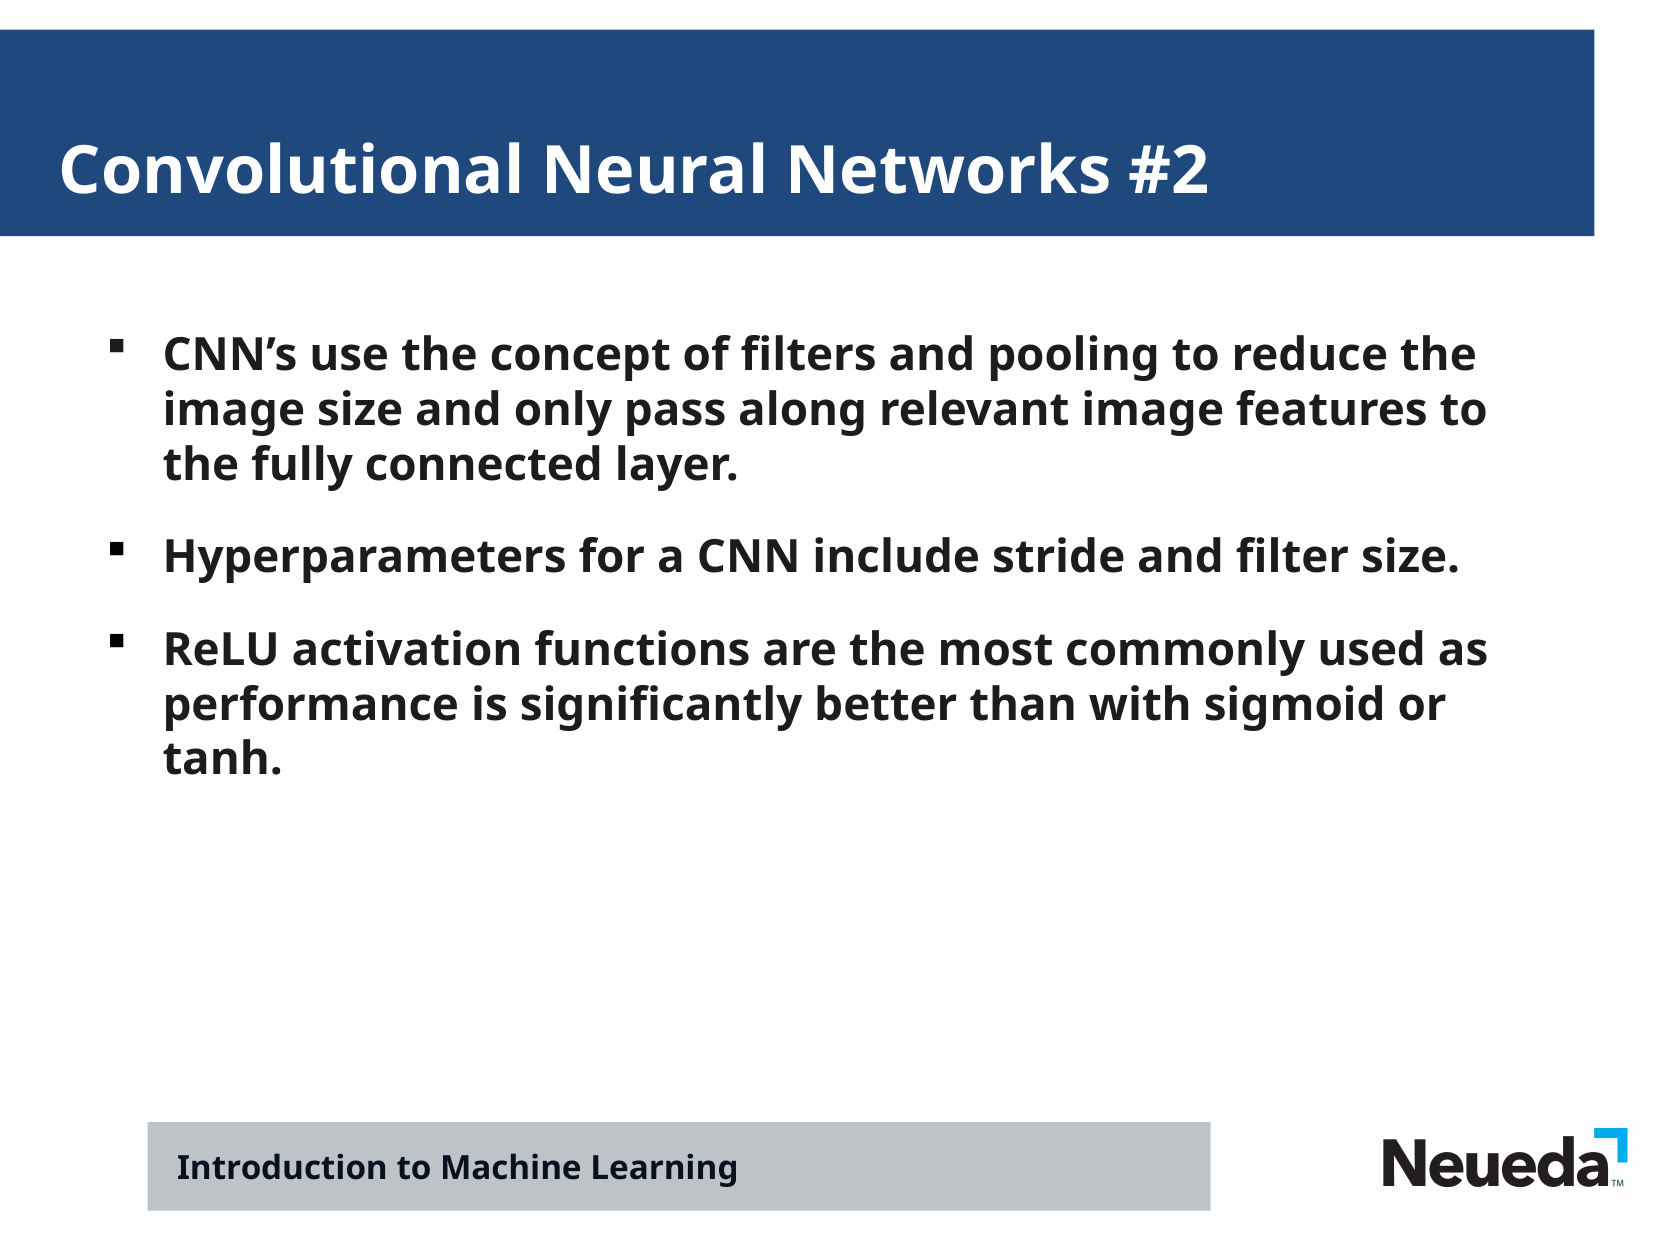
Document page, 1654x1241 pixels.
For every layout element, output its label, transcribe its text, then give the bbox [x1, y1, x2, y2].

picture [1376, 1121, 1636, 1194]
text_box CNN’s use the concept of filters and pooling to reduce the image size and only pass along relevant image features to the fully connected layer. Hyperparameters for a CNN include stride and filter size. ReLU activation functions are the most commonly used as performance is significantly better than with sigmoid or tanh. [59, 324, 1565, 1093]
text_box Convolutional Neural Networks #2 [59, 59, 1595, 207]
text_box Introduction to Machine Learning [177, 1122, 932, 1211]
